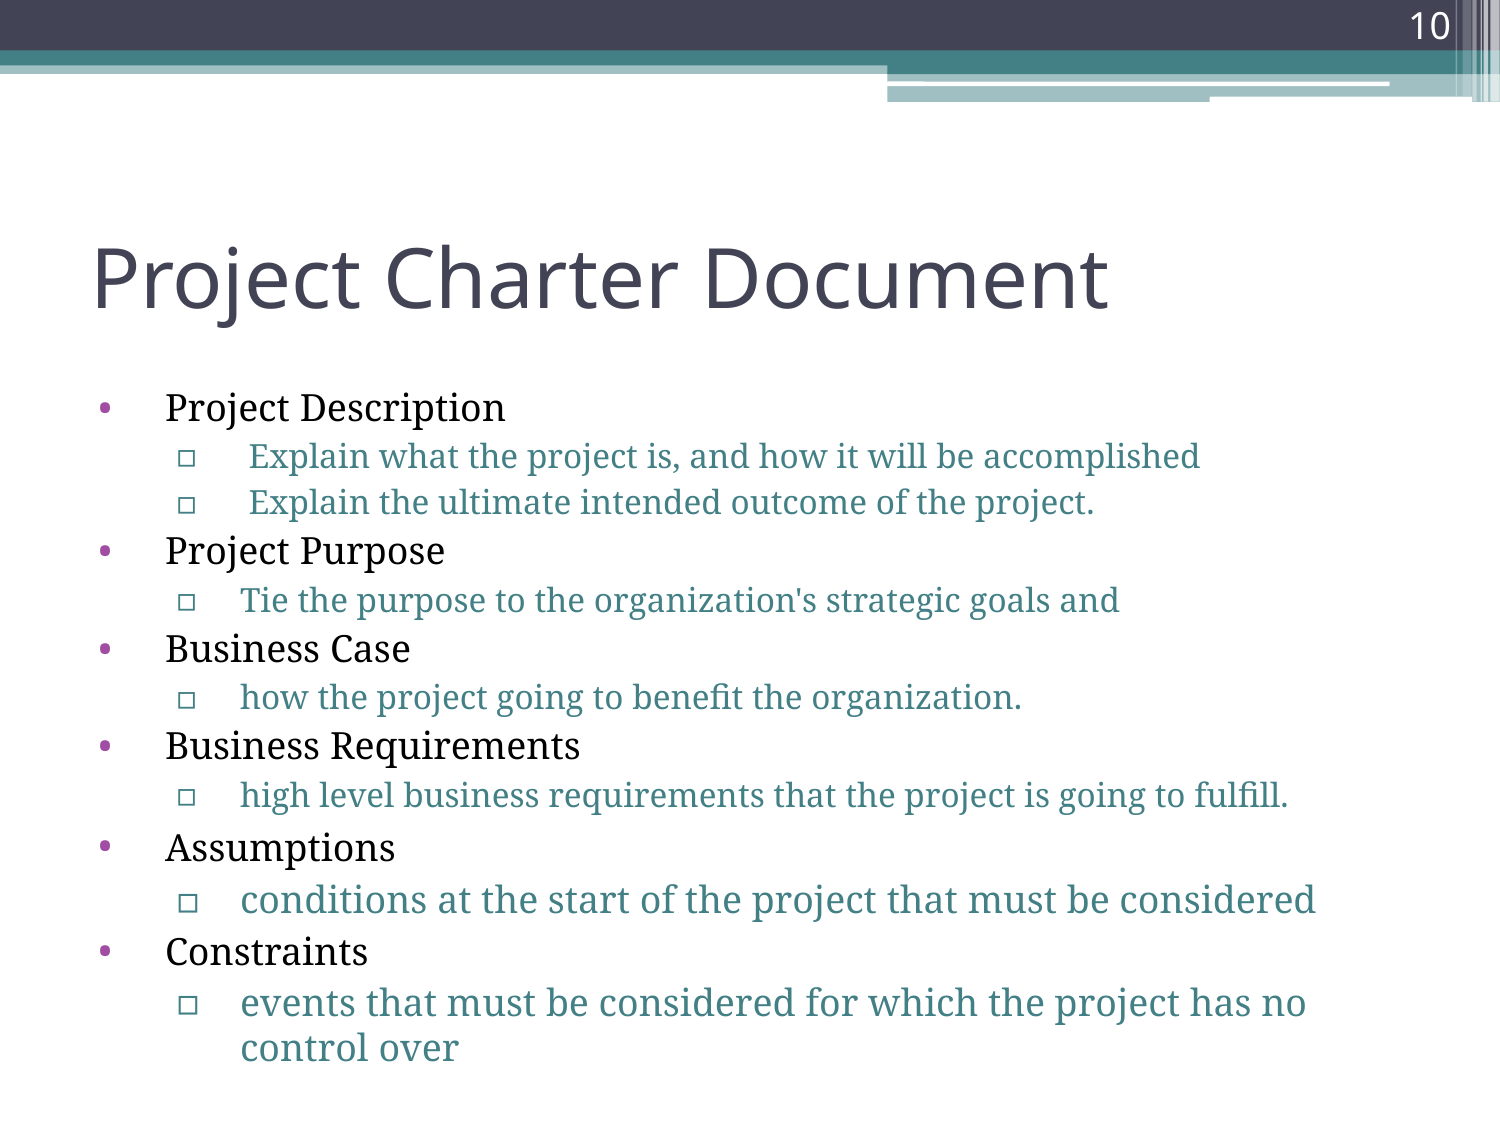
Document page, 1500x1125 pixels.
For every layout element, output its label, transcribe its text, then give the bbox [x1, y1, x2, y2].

slide_number 10 [1341, 0, 1466, 61]
list Project Description Explain what the project is, and how it will be accomplished Explain the ultimate intended outcome of the project. Project Purpose Tie the purpose to the organization's strategic goals and Business Case how the project going to benefit the organization. Business Requirements high level business requirements that the project is going to fulfill. Assumptions conditions at the start of the project that must be considered Constraints events that must be considered for which the project has no control over [75, 368, 1425, 1079]
title Project Charter Document [75, 187, 1425, 363]
